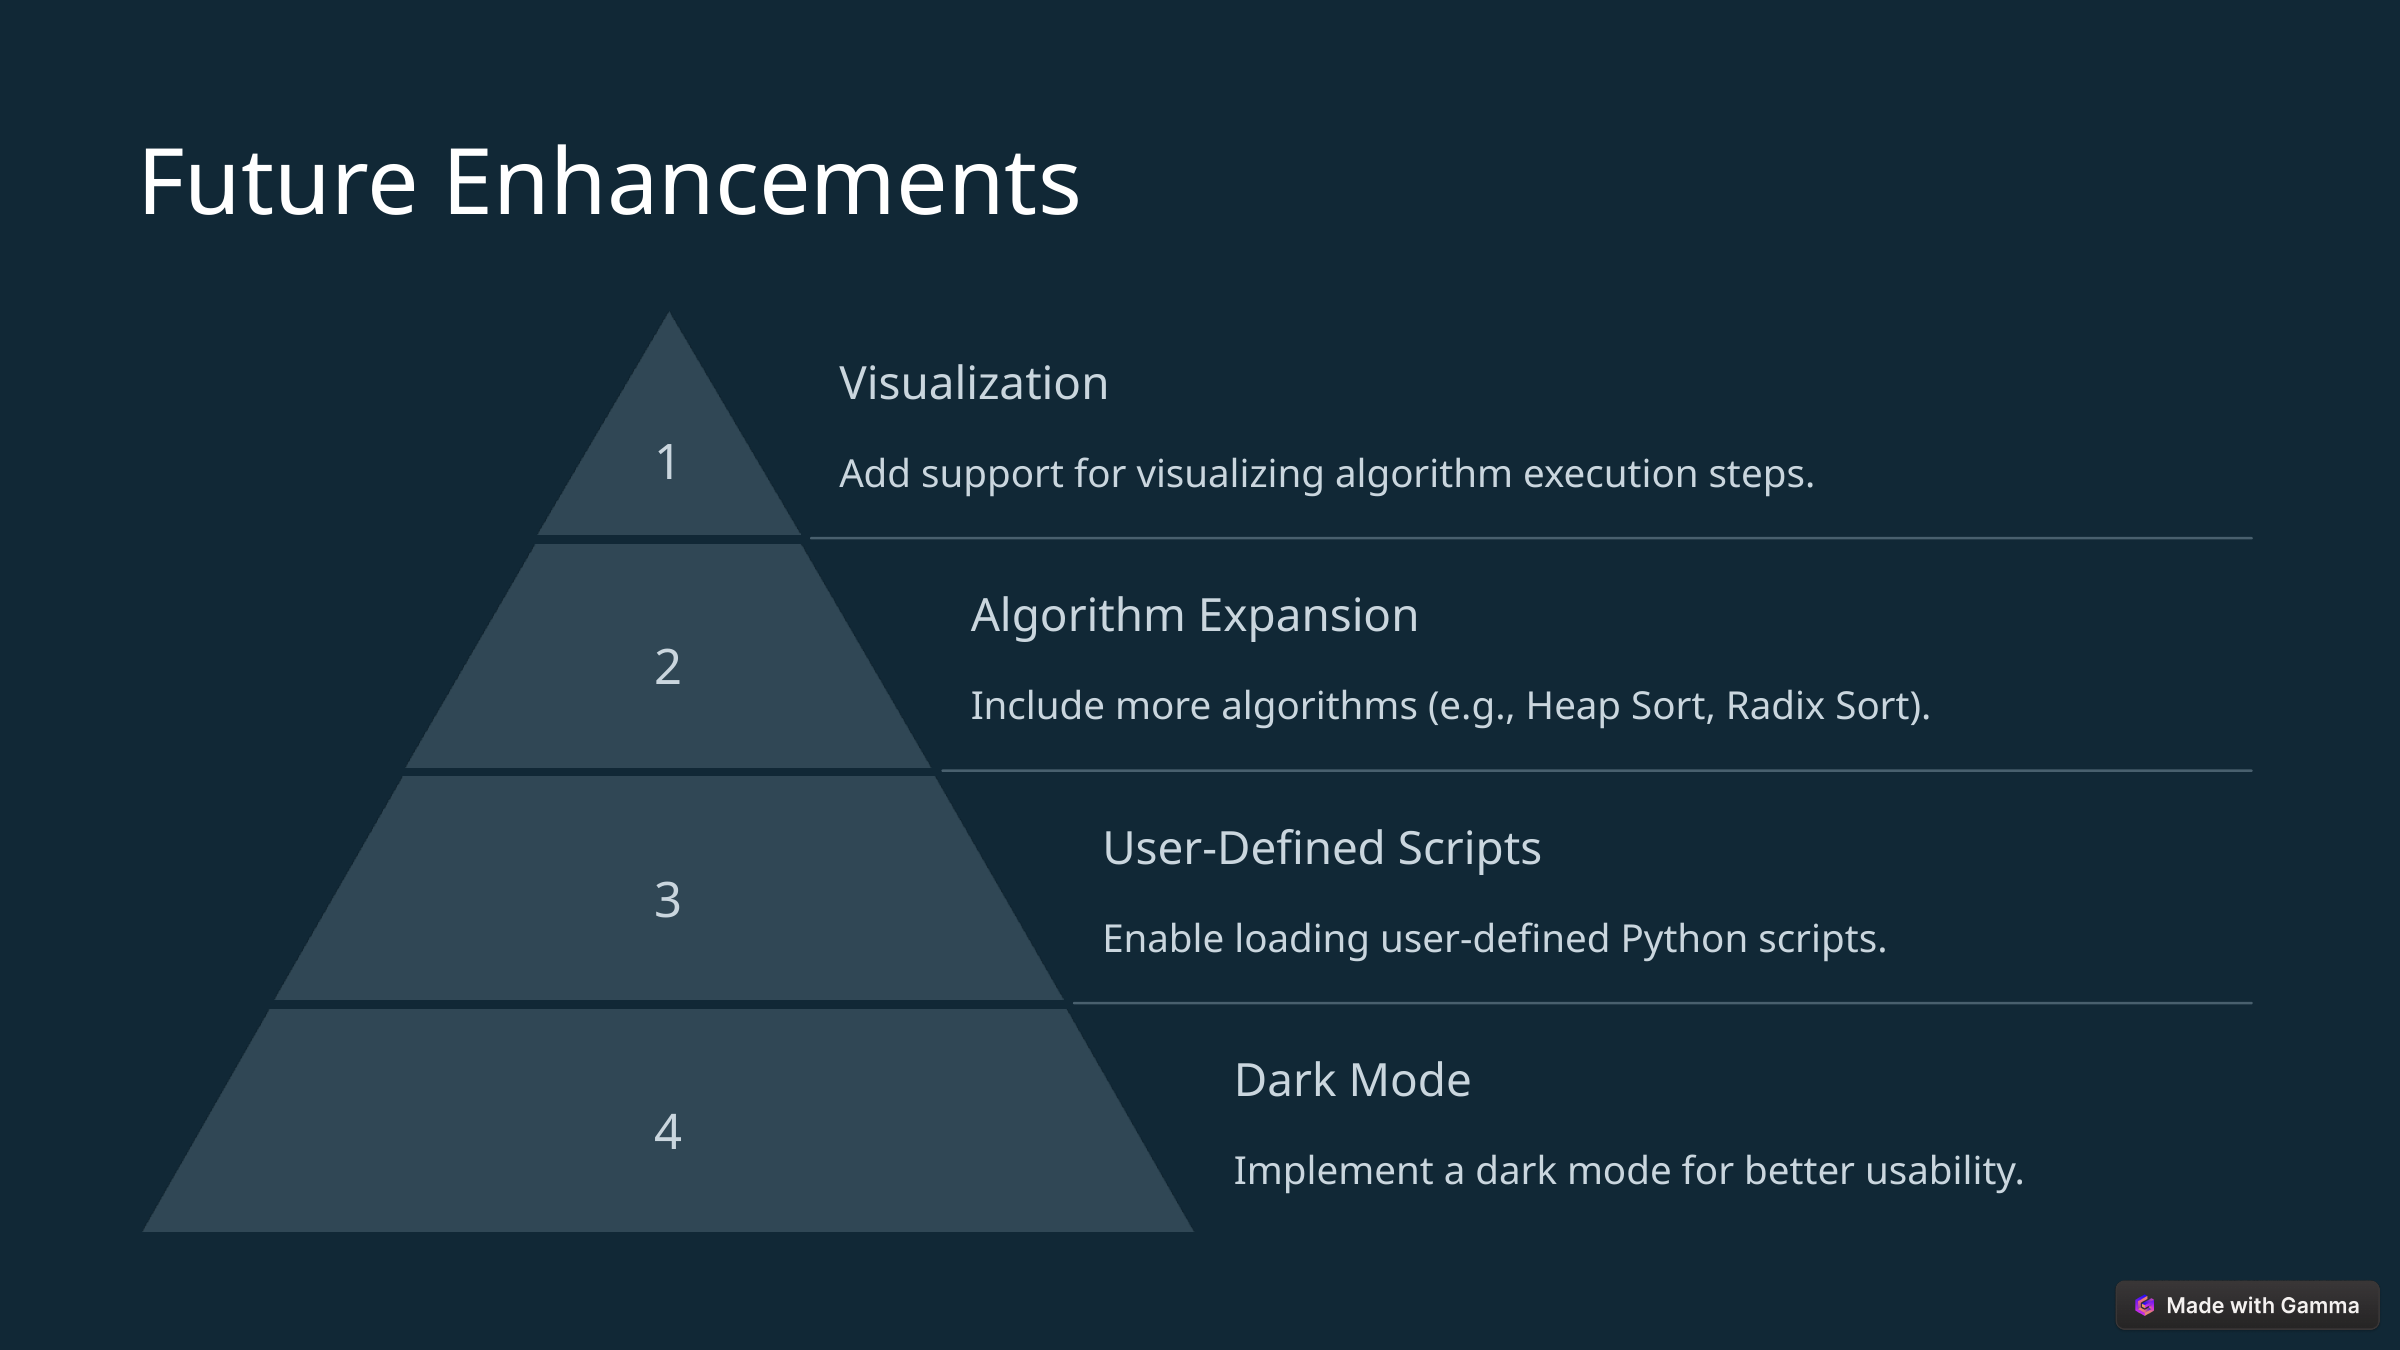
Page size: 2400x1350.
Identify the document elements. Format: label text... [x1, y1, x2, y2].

picture [142, 1009, 1195, 1232]
text_box [810, 536, 2253, 540]
picture [405, 544, 932, 768]
text_box Implement a dark mode for better usability. [1233, 1129, 1950, 1193]
text_box [1072, 1001, 2253, 1005]
picture [2106, 1271, 2389, 1339]
text_box Enable loading user-defined Python scripts. [1102, 897, 1819, 961]
text_box Algorithm Expansion [970, 583, 1543, 642]
picture [274, 776, 1064, 1000]
text_box Add support for visualizing algorithm execution steps. [839, 432, 1720, 496]
text_box Include more algorithms (e.g., Heap Sort, Radix Sort). [970, 664, 1841, 728]
picture [537, 311, 801, 535]
text_box User-Defined Scripts [1102, 816, 1671, 874]
text_box Visualization [839, 351, 1302, 409]
text_box Future Enhancements [137, 117, 1363, 234]
text_box Dark Mode [1233, 1048, 1696, 1107]
